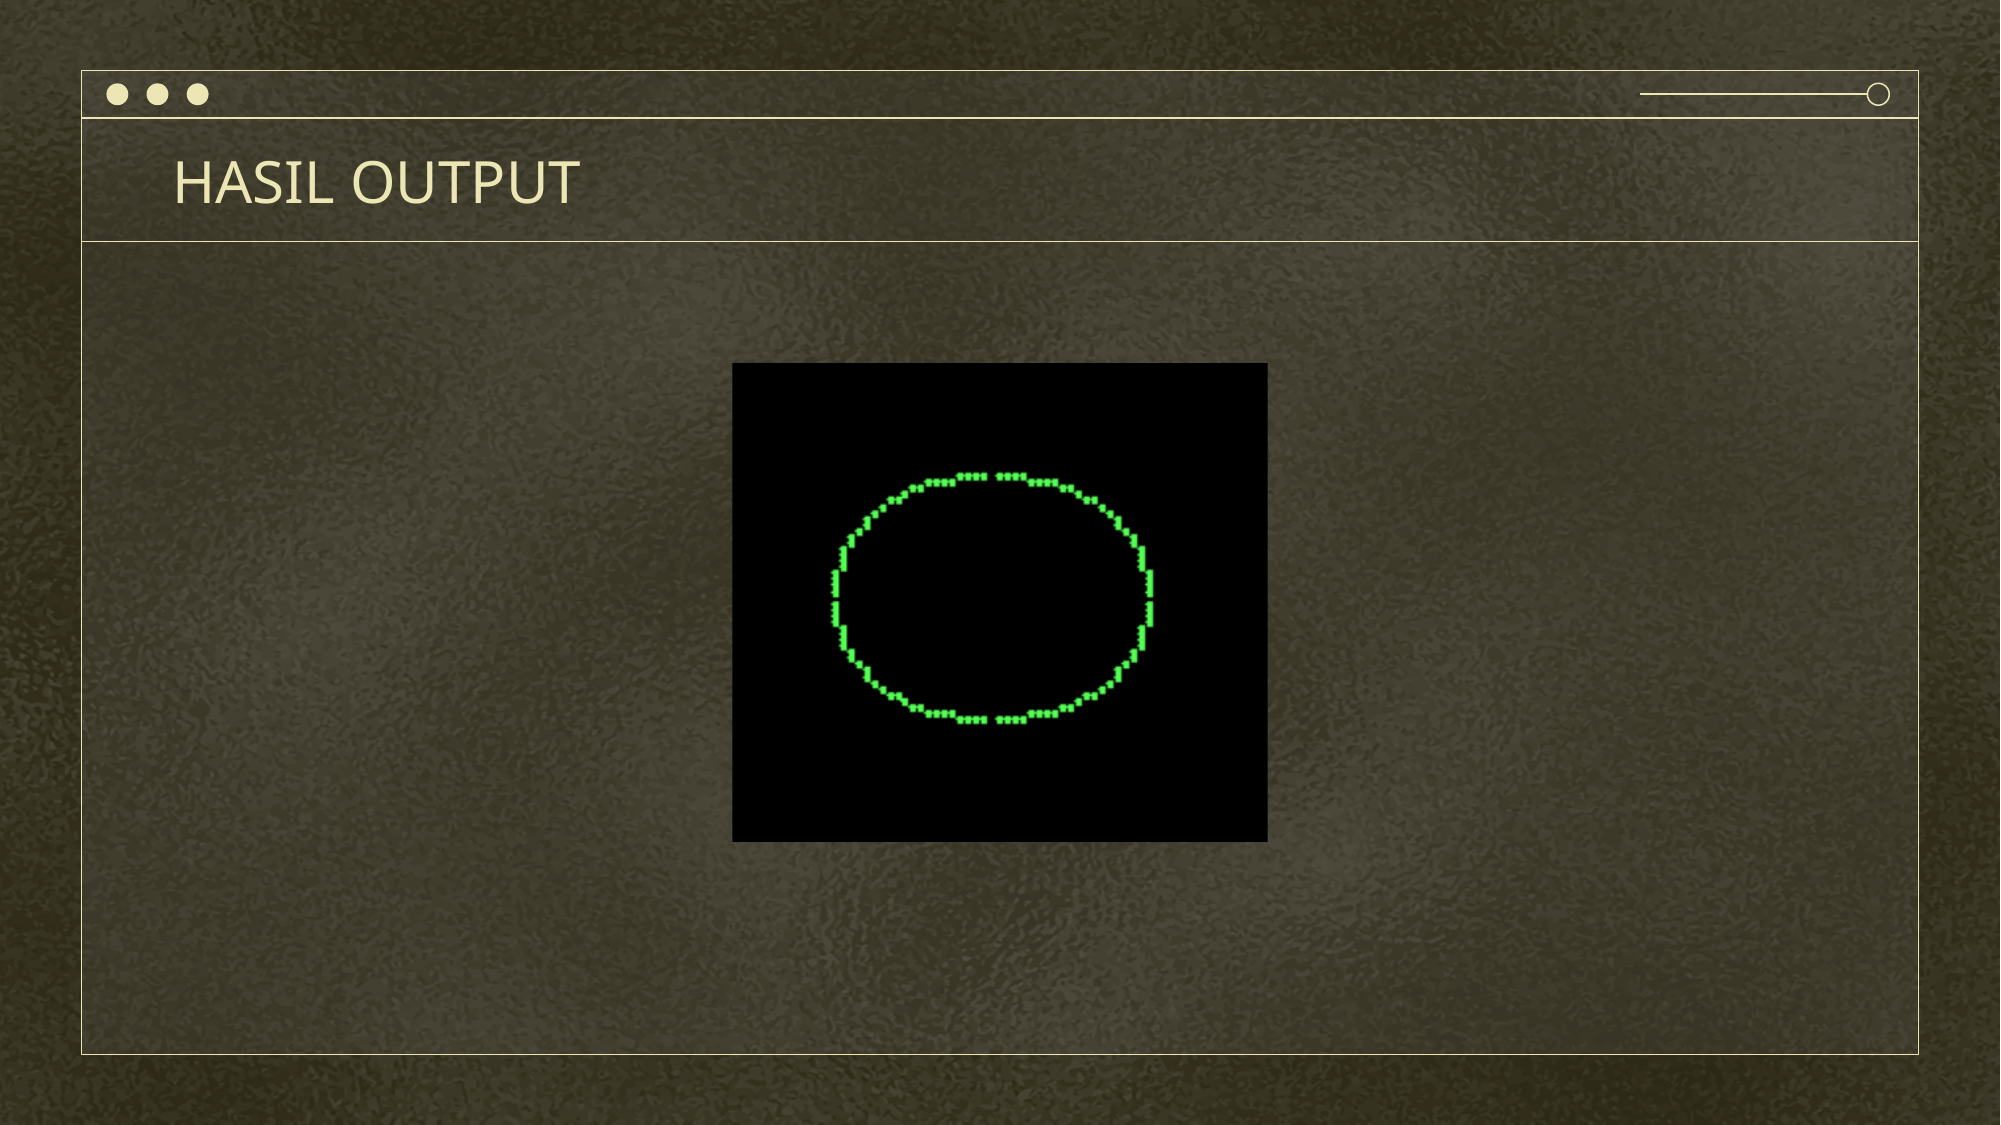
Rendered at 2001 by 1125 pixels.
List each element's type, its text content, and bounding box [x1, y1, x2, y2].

title HASIL OUTPUT [157, 118, 1843, 242]
picture [732, 362, 1268, 842]
